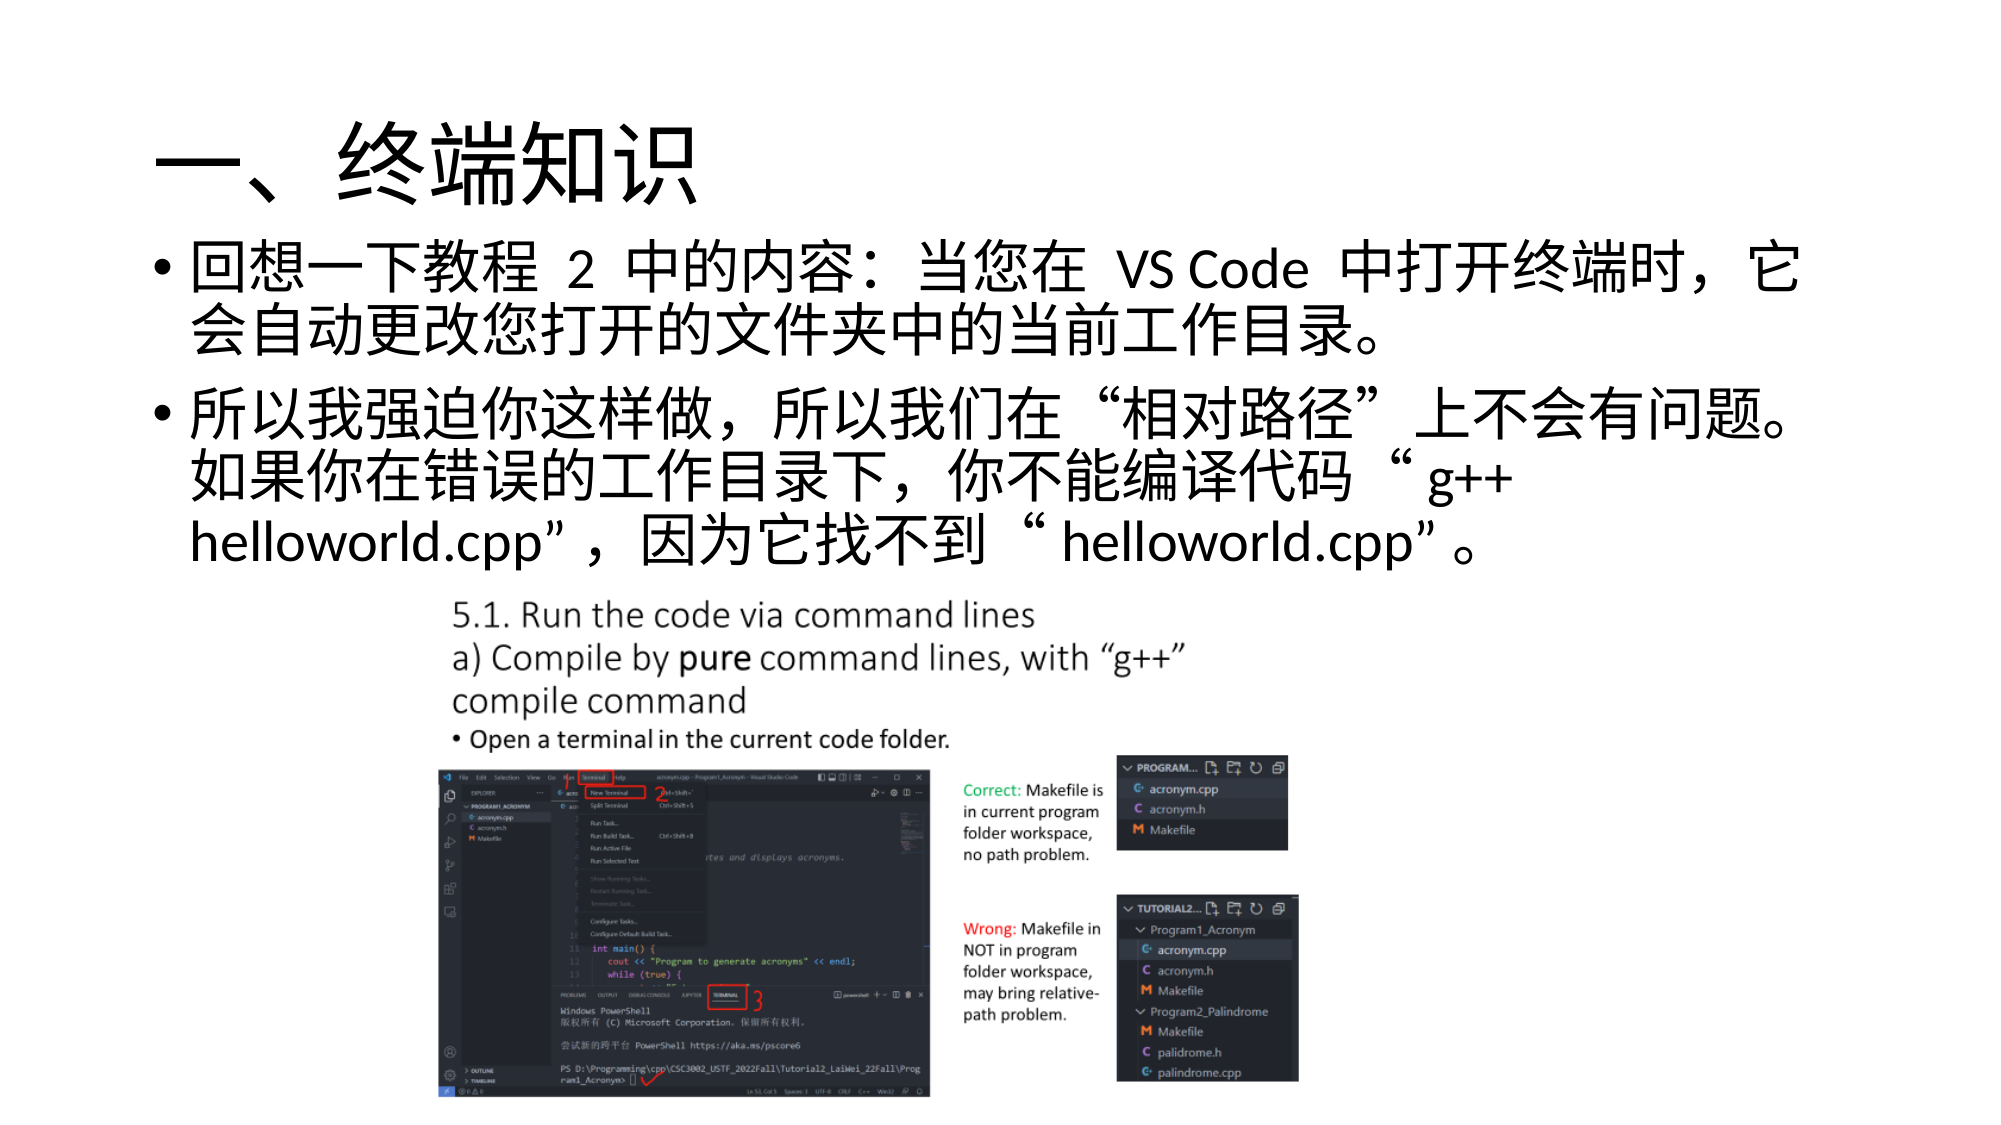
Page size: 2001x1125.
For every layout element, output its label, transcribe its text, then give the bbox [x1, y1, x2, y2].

picture [379, 579, 1331, 1115]
list 回想一下教程 2 中的内容：当您在 VS Code 中打开终端时，它会自动更改您打开的文件夹中的当前工作目录。 所以我强迫你这样做，所以我们在“相对路径”上不会有问题。如果你在错误的工作目录下，你不能编译代码“g++ helloworld.cpp”，因为它找不到“helloworld.cpp”。 [137, 230, 1863, 945]
title 一、终端知识 [137, 59, 1863, 230]
